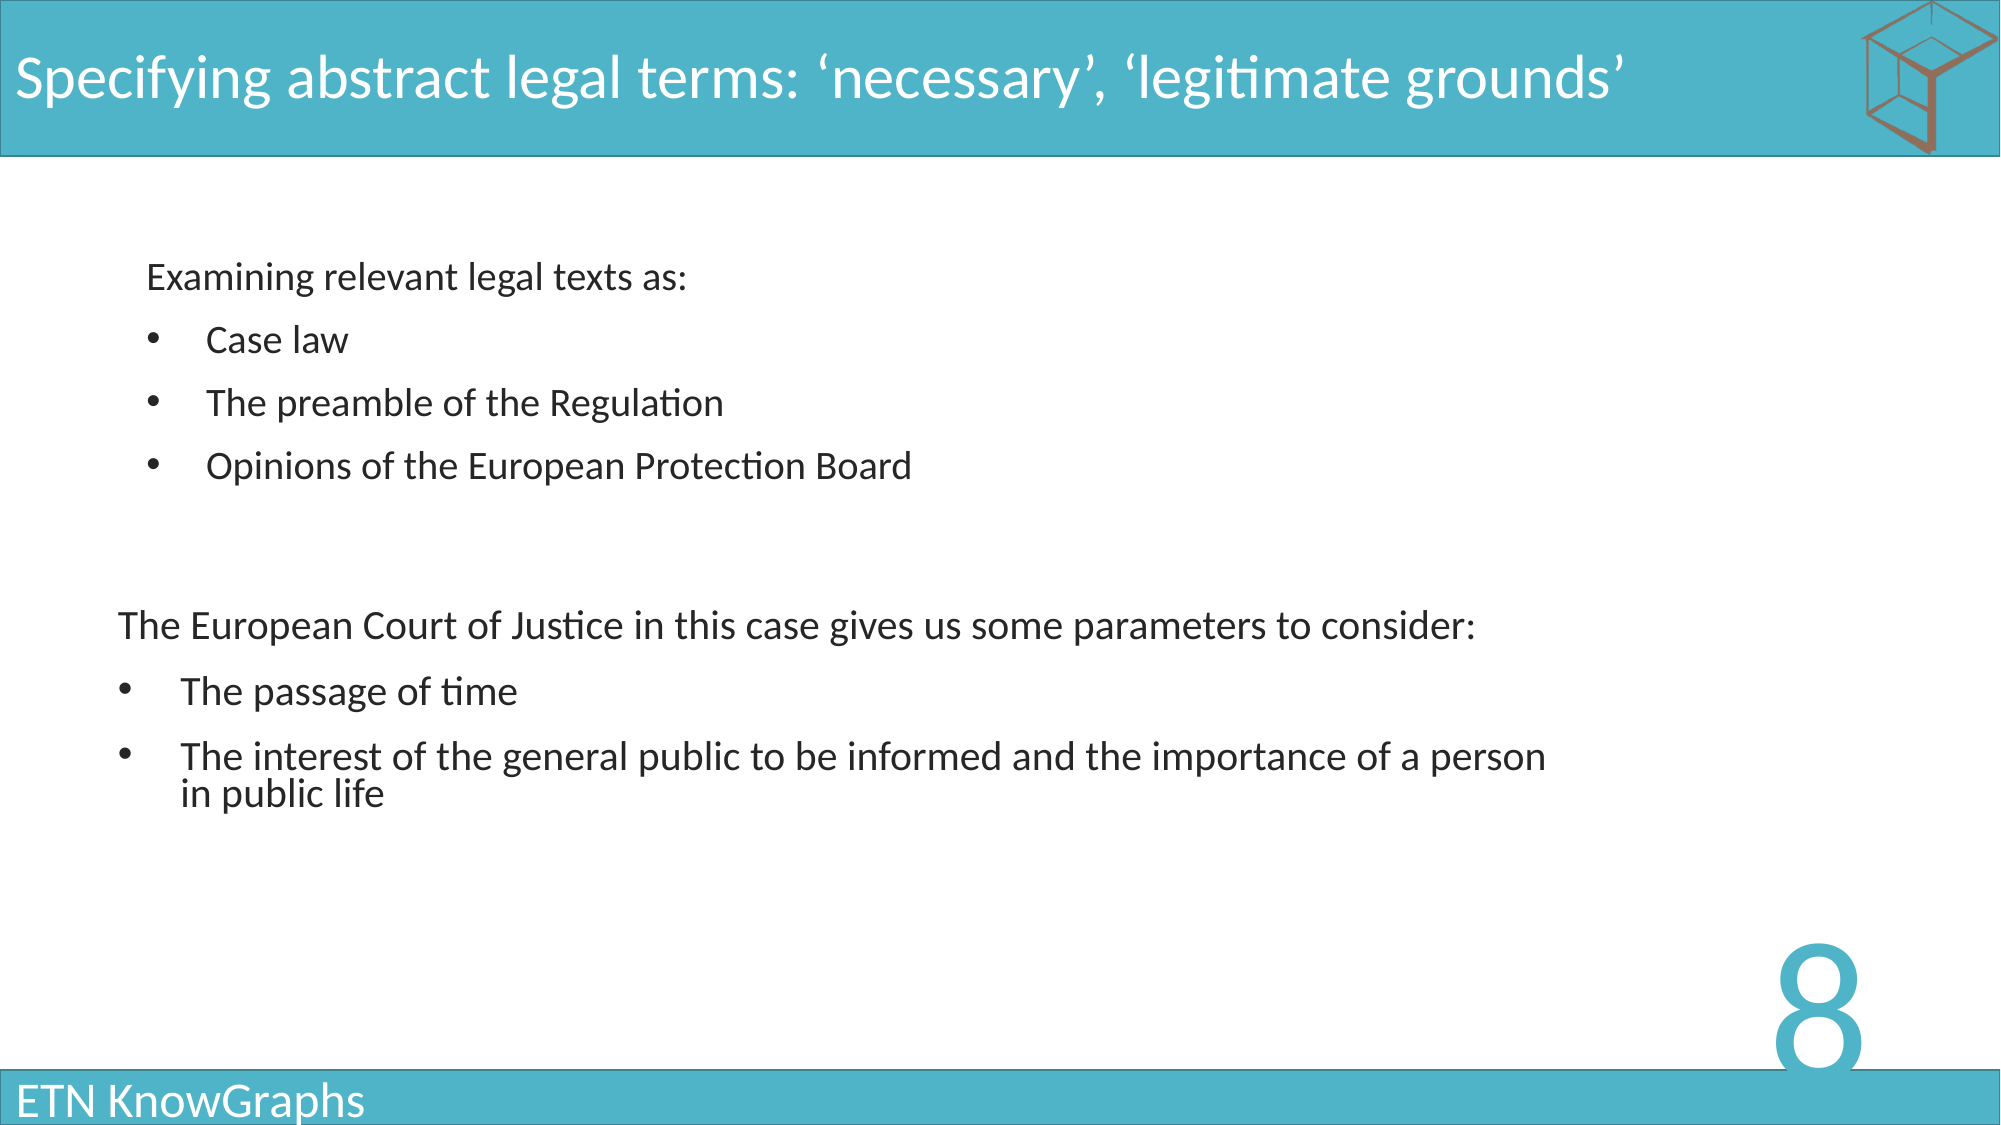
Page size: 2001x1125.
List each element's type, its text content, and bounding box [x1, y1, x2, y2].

picture [1859, 152, 2000, 156]
list Examining relevant legal texts as: Case law The preamble of the Regulation Opinions of the European Protection Board [119, 179, 1611, 498]
text_box The European Court of Justice in this case gives us some parameters to consider: The passage of time The interest of the general public to be informed and the importance of a person in public life [90, 598, 1582, 844]
title Specifying abstract legal terms: ‘necessary’, ‘legitimate grounds’ [0, 7, 2000, 152]
picture [1859, 0, 2000, 7]
